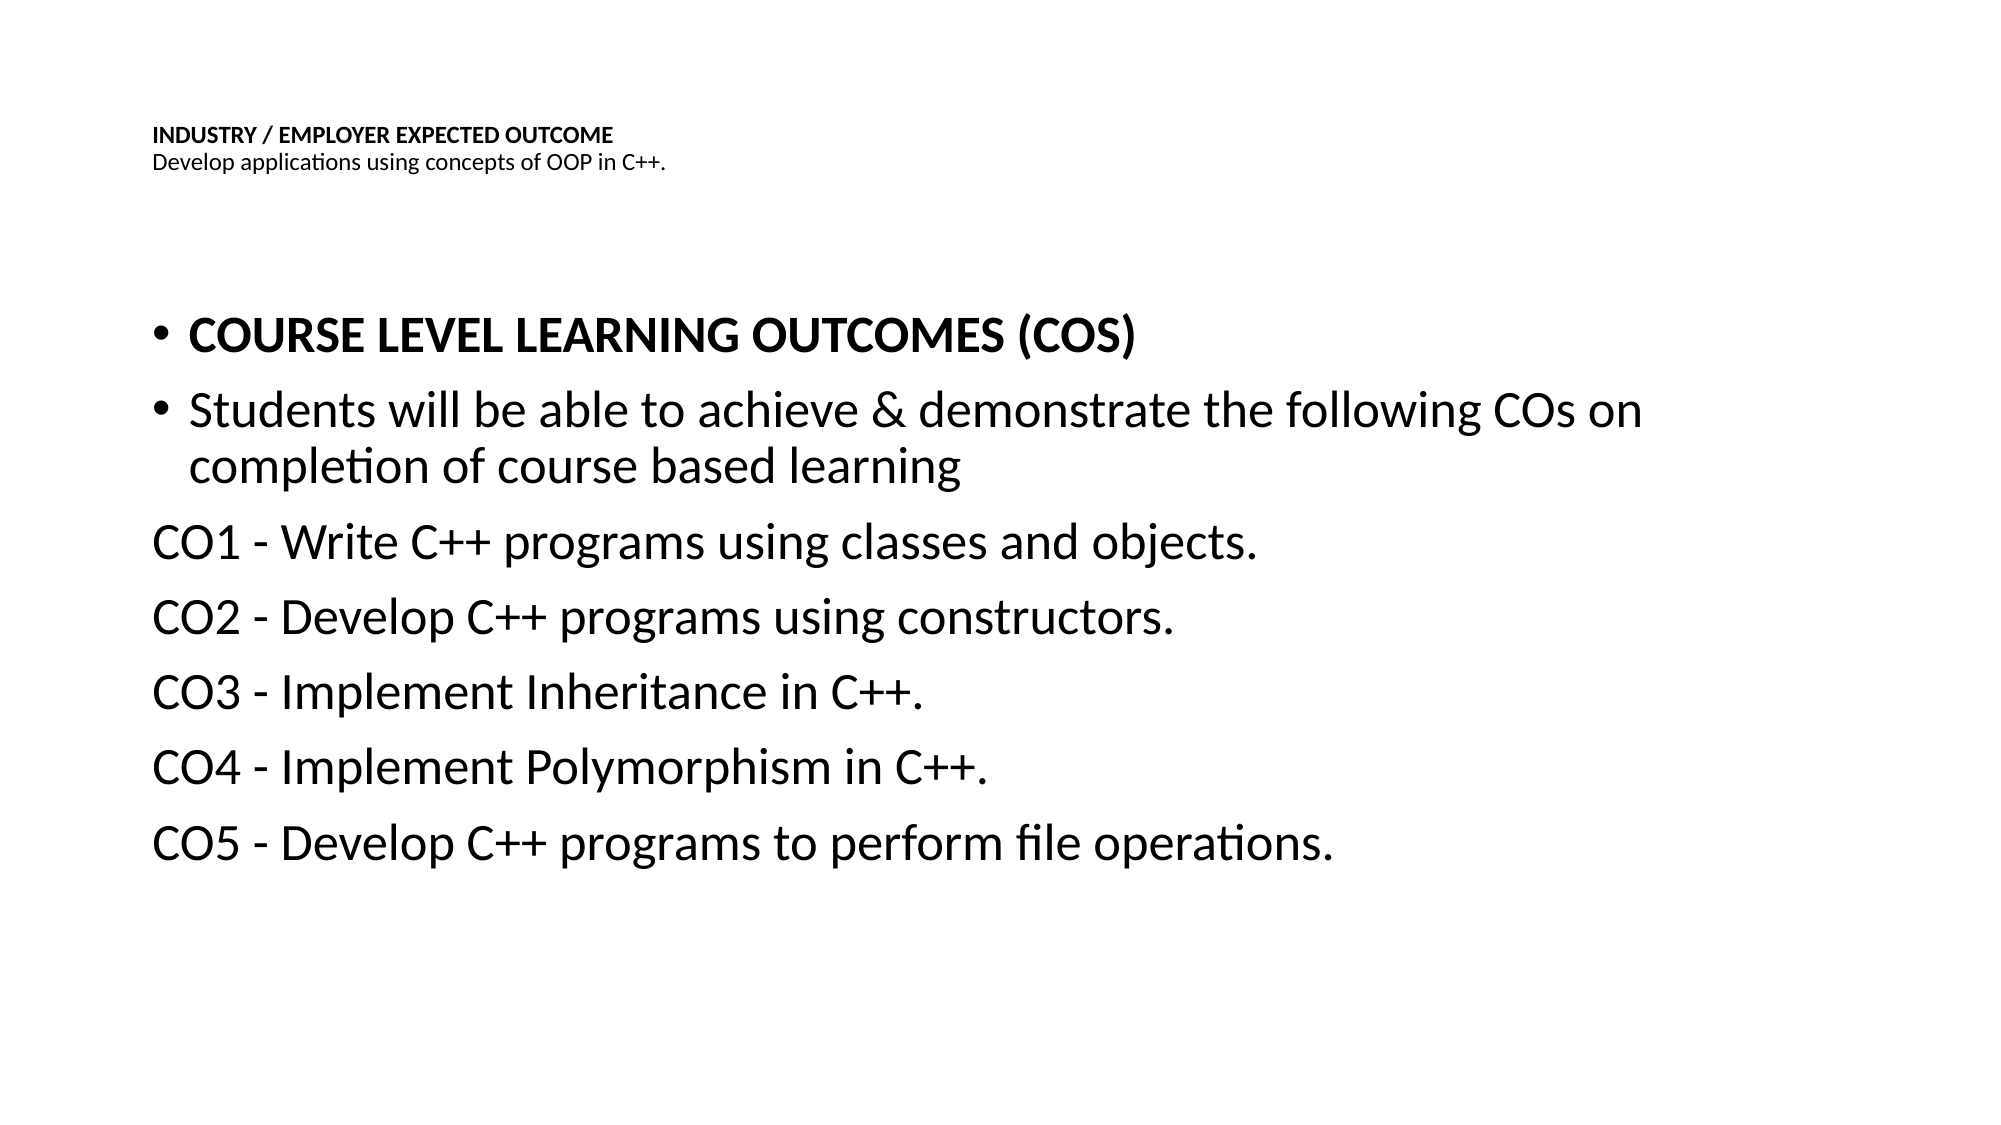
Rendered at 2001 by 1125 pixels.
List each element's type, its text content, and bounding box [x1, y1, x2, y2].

list COURSE LEVEL LEARNING OUTCOMES (COS) Students will be able to achieve & demonstrate the following COs on completion of course based learning CO1 - Write C++ programs using classes and objects. CO2 - Develop C++ programs using constructors. CO3 - Implement Inheritance in C++. CO4 - Implement Polymorphism in C++. CO5 - Develop C++ programs to perform file operations. [137, 299, 1863, 1014]
title INDUSTRY / EMPLOYER EXPECTED OUTCOME Develop applications using concepts of OOP in C++. [137, 59, 1863, 278]
